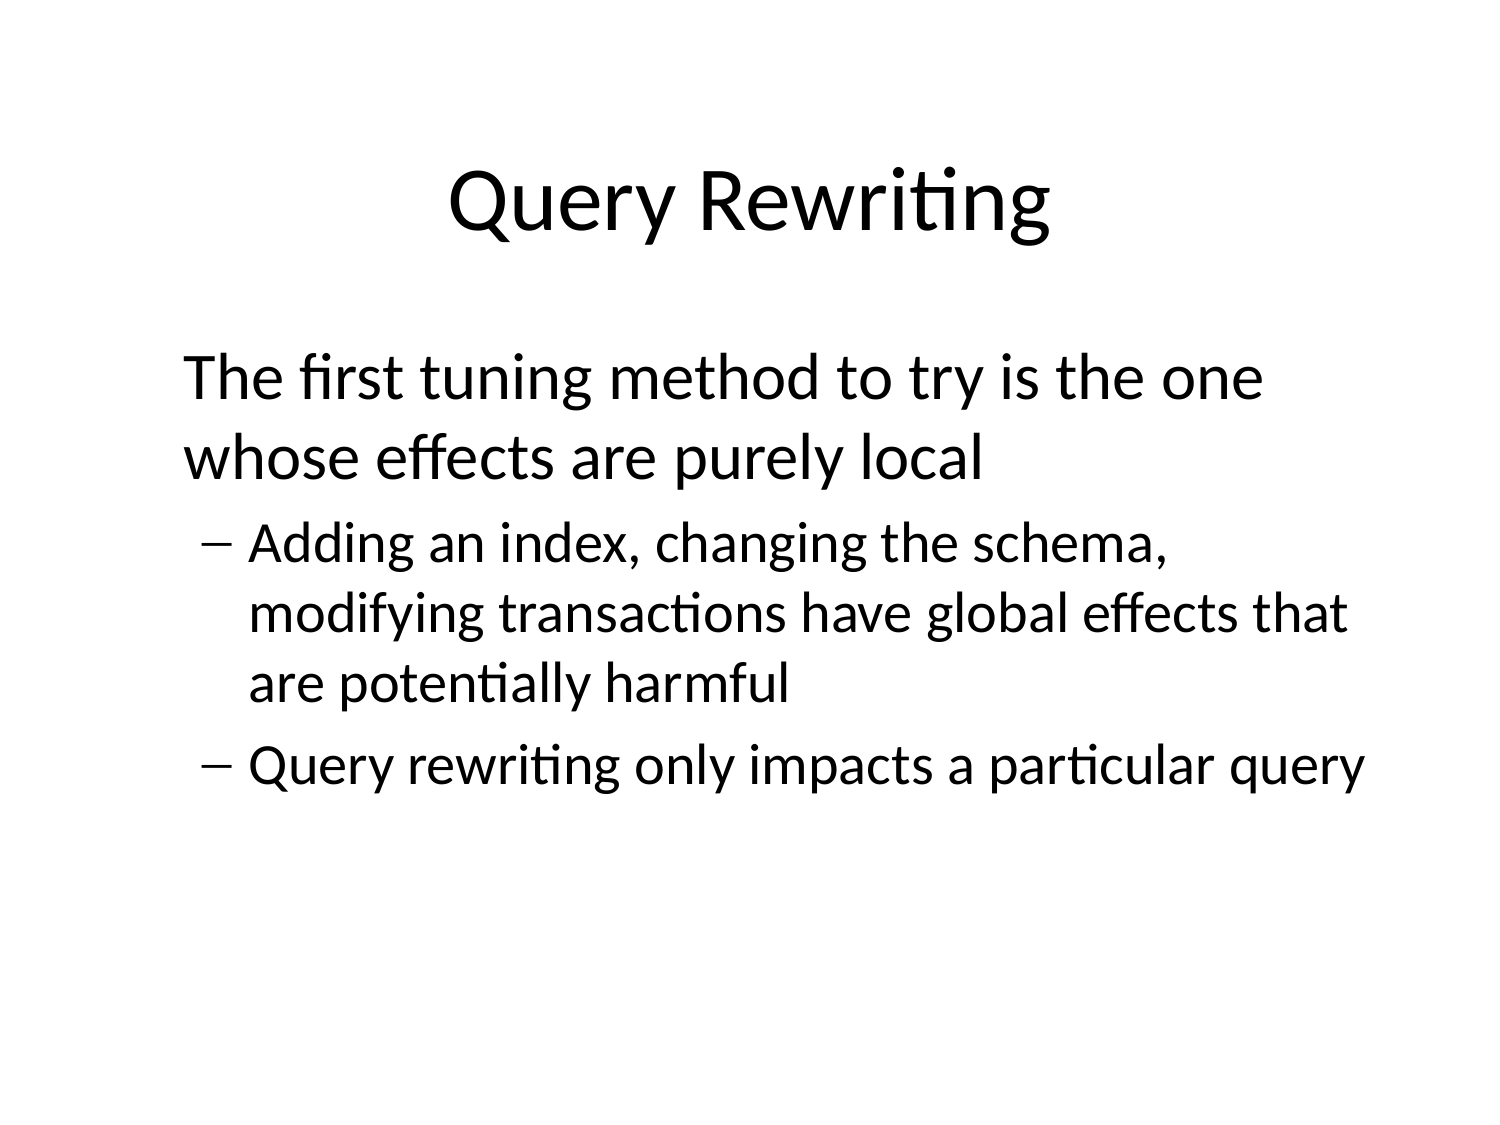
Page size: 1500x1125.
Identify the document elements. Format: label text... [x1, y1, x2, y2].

title Query Rewriting [112, 99, 1388, 288]
list The first tuning method to try is the one whose effects are purely local Adding an index, changing the schema, modifying transactions have global effects that are potentially harmful Query rewriting only impacts a particular query [112, 324, 1388, 1000]
